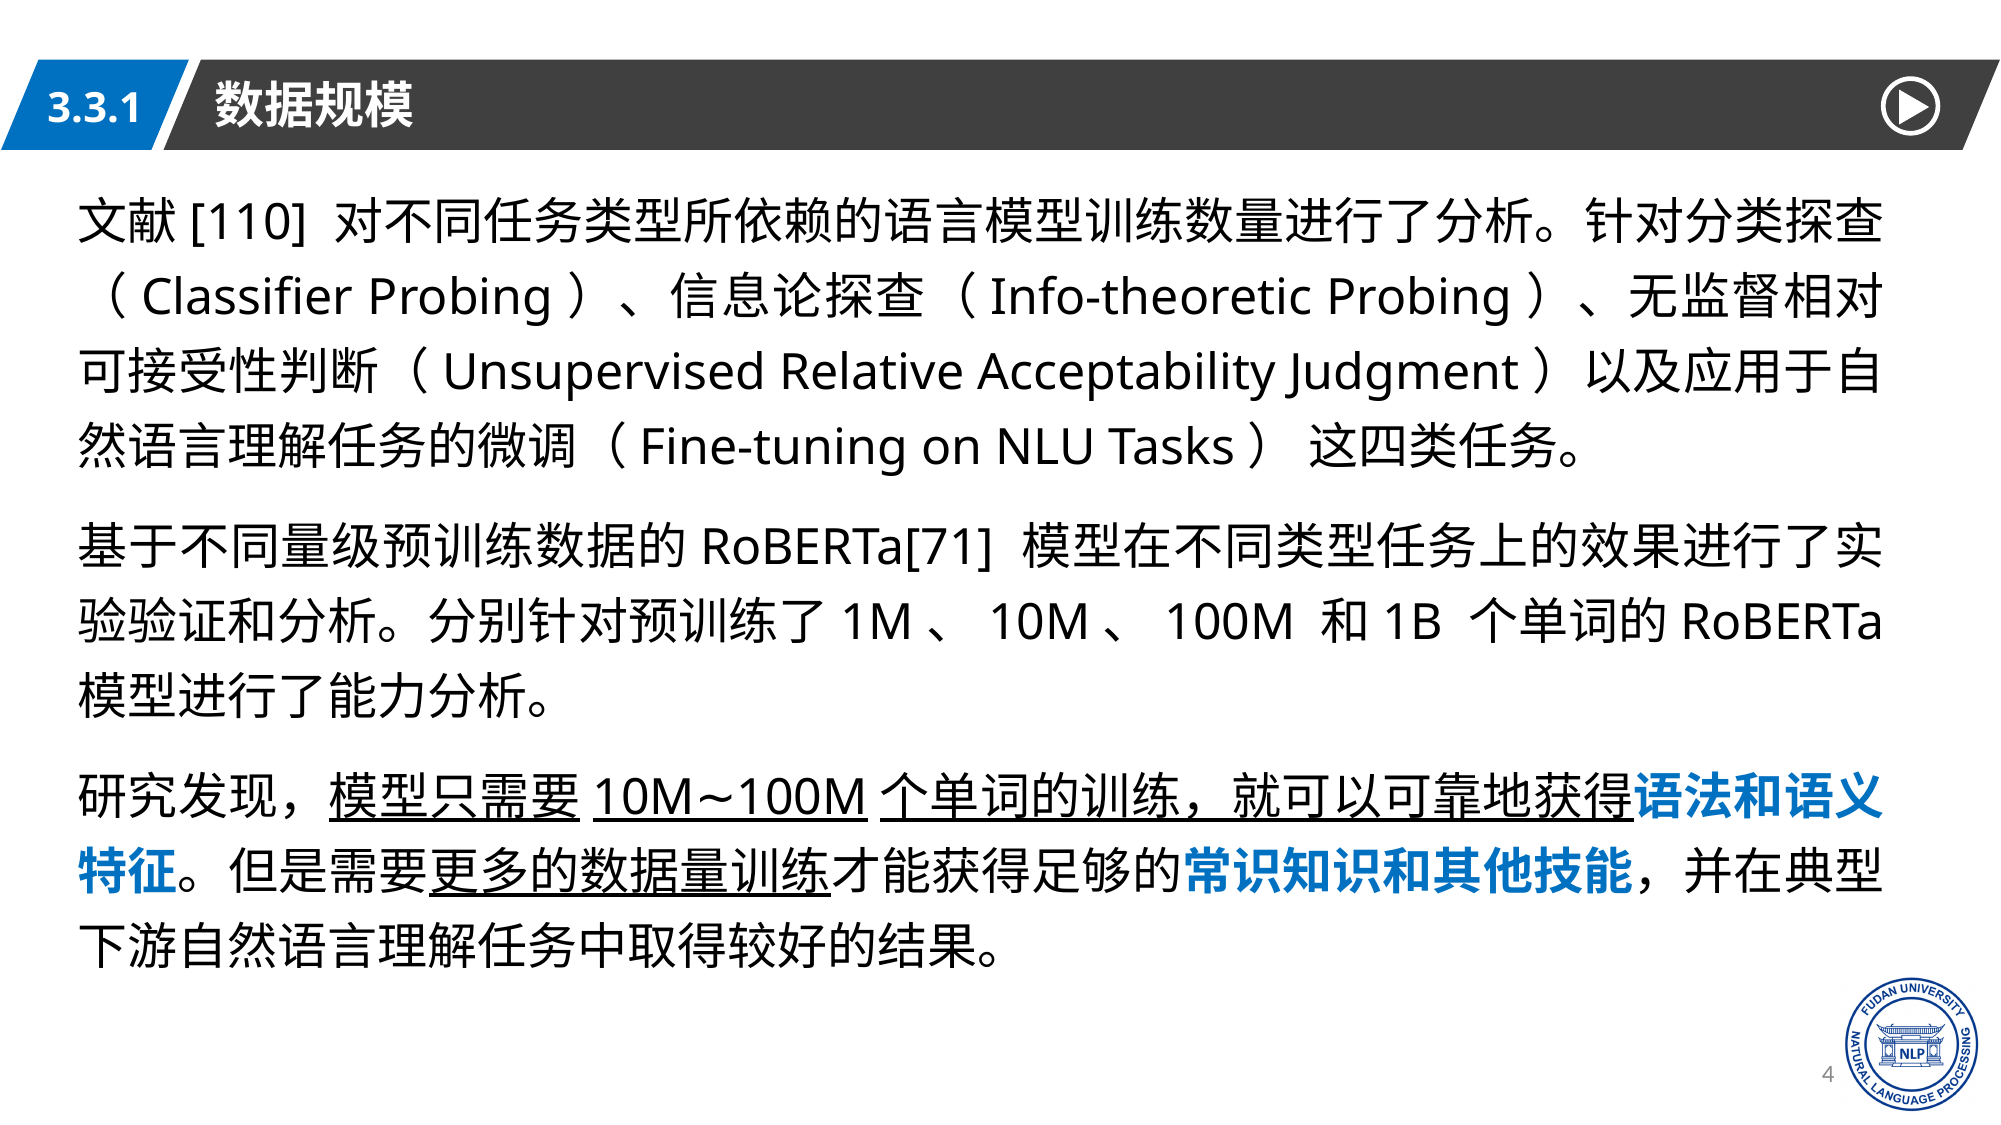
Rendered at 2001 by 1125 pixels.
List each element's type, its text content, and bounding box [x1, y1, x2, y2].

text_box [499, 532, 1500, 593]
picture [1834, 972, 1985, 1117]
text_box 3.3.1 [26, 73, 164, 138]
text_box [1, 89, 157, 150]
text_box 数据规模 [199, 66, 430, 142]
text_box [163, 59, 2000, 150]
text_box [1883, 78, 1939, 134]
text_box [32, 59, 189, 120]
slide_number 43 [1412, 1042, 1863, 1103]
text_box 文献[110] 对不同任务类型所依赖的语言模型训练数量进行了分析。针对分类探查（Classifier Probing）、信息论探查（Info-theoretic Probing）、无监督相对可接受性判断（Unsupervised Relative Acceptability Judgment）以及应用于自然语言理解任务的微调（Fine-tuning on NLU Tasks） 这四类任务。 基于不同量级预训练数据的RoBERTa[71] 模型在不同类型任务上的效果进行了实验验证和分析。分别针对预训练了1M、10M、100M 和1B 个单词的RoBERTa 模型进行了能力分析。 研究发现，模型只需要10M∼100M个单词的训练，就可以可靠地获得语法和语义特征。但是需要更多的数据量训练才能获得足够的常识知识和其他技能，并在典型下游自然语言理解任务中取得较好的结果。 [62, 167, 1900, 982]
